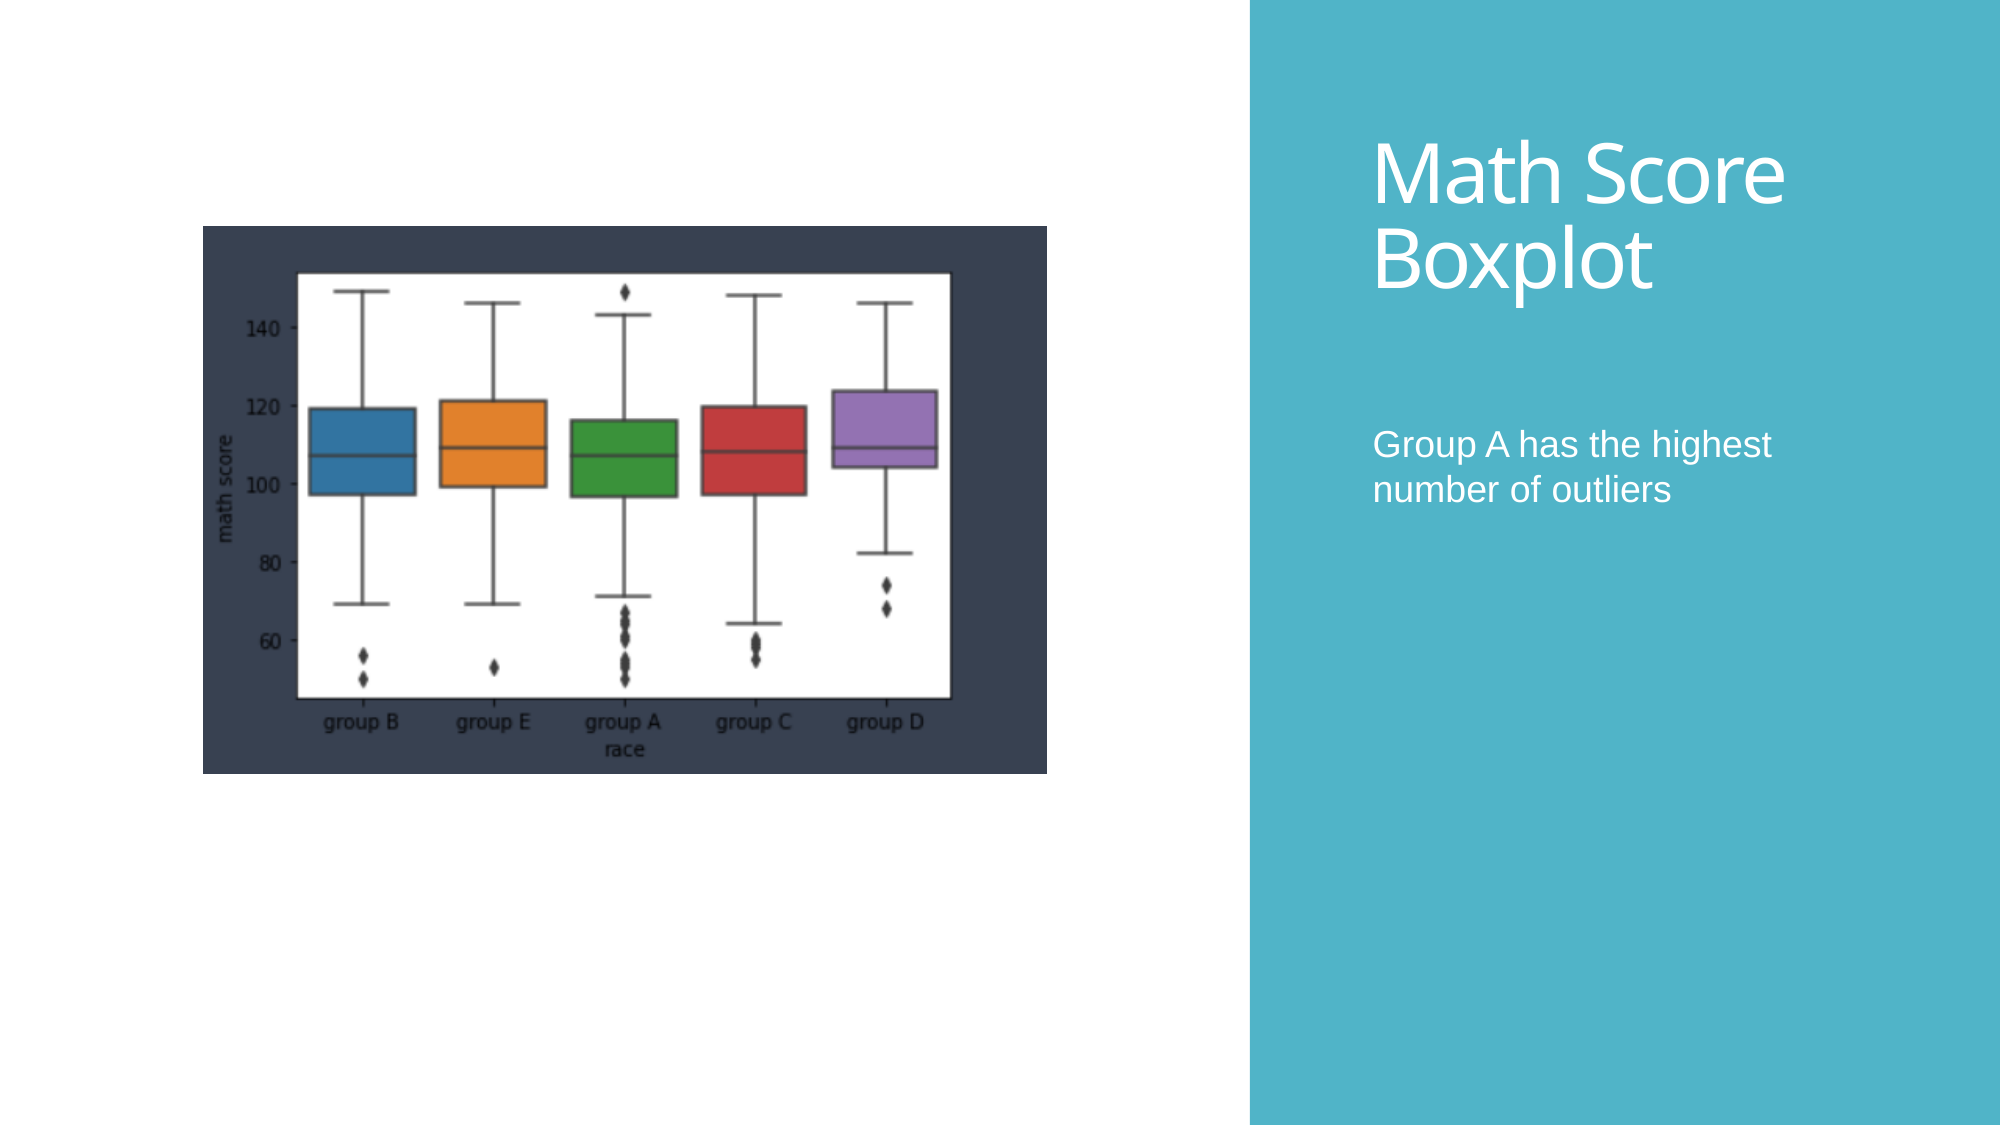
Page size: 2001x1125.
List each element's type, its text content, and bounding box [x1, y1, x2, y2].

title Math Score Boxplot [1355, 88, 1911, 314]
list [202, 226, 1048, 774]
list Group A has the highest number of outliers [1357, 412, 1916, 535]
